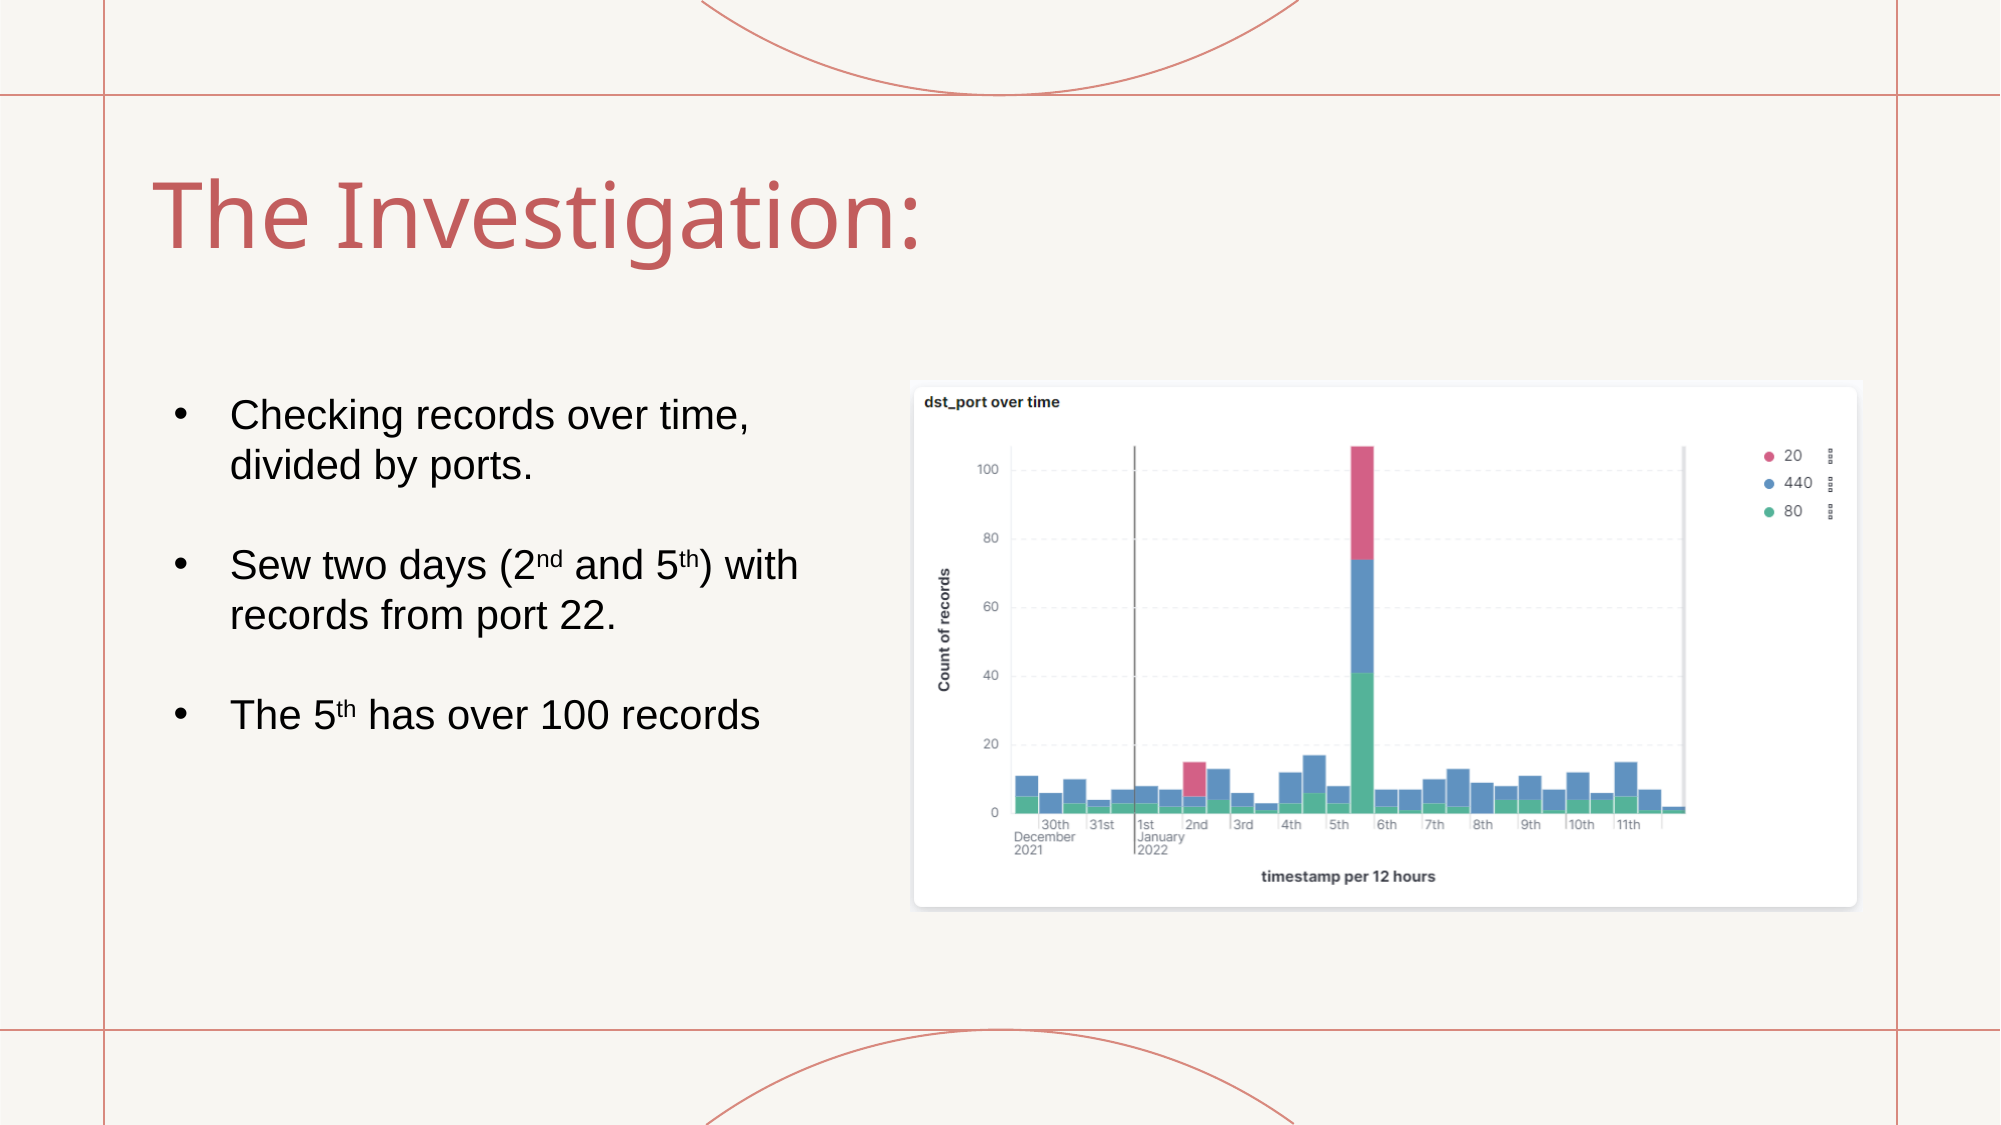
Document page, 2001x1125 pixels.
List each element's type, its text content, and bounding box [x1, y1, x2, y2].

title The Investigation: [137, 119, 1863, 305]
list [910, 380, 1863, 912]
text_box Checking records over time, divided by ports. Sew two days (2nd and 5th) with records from port 22. The 5th has over 100 records [158, 380, 874, 746]
